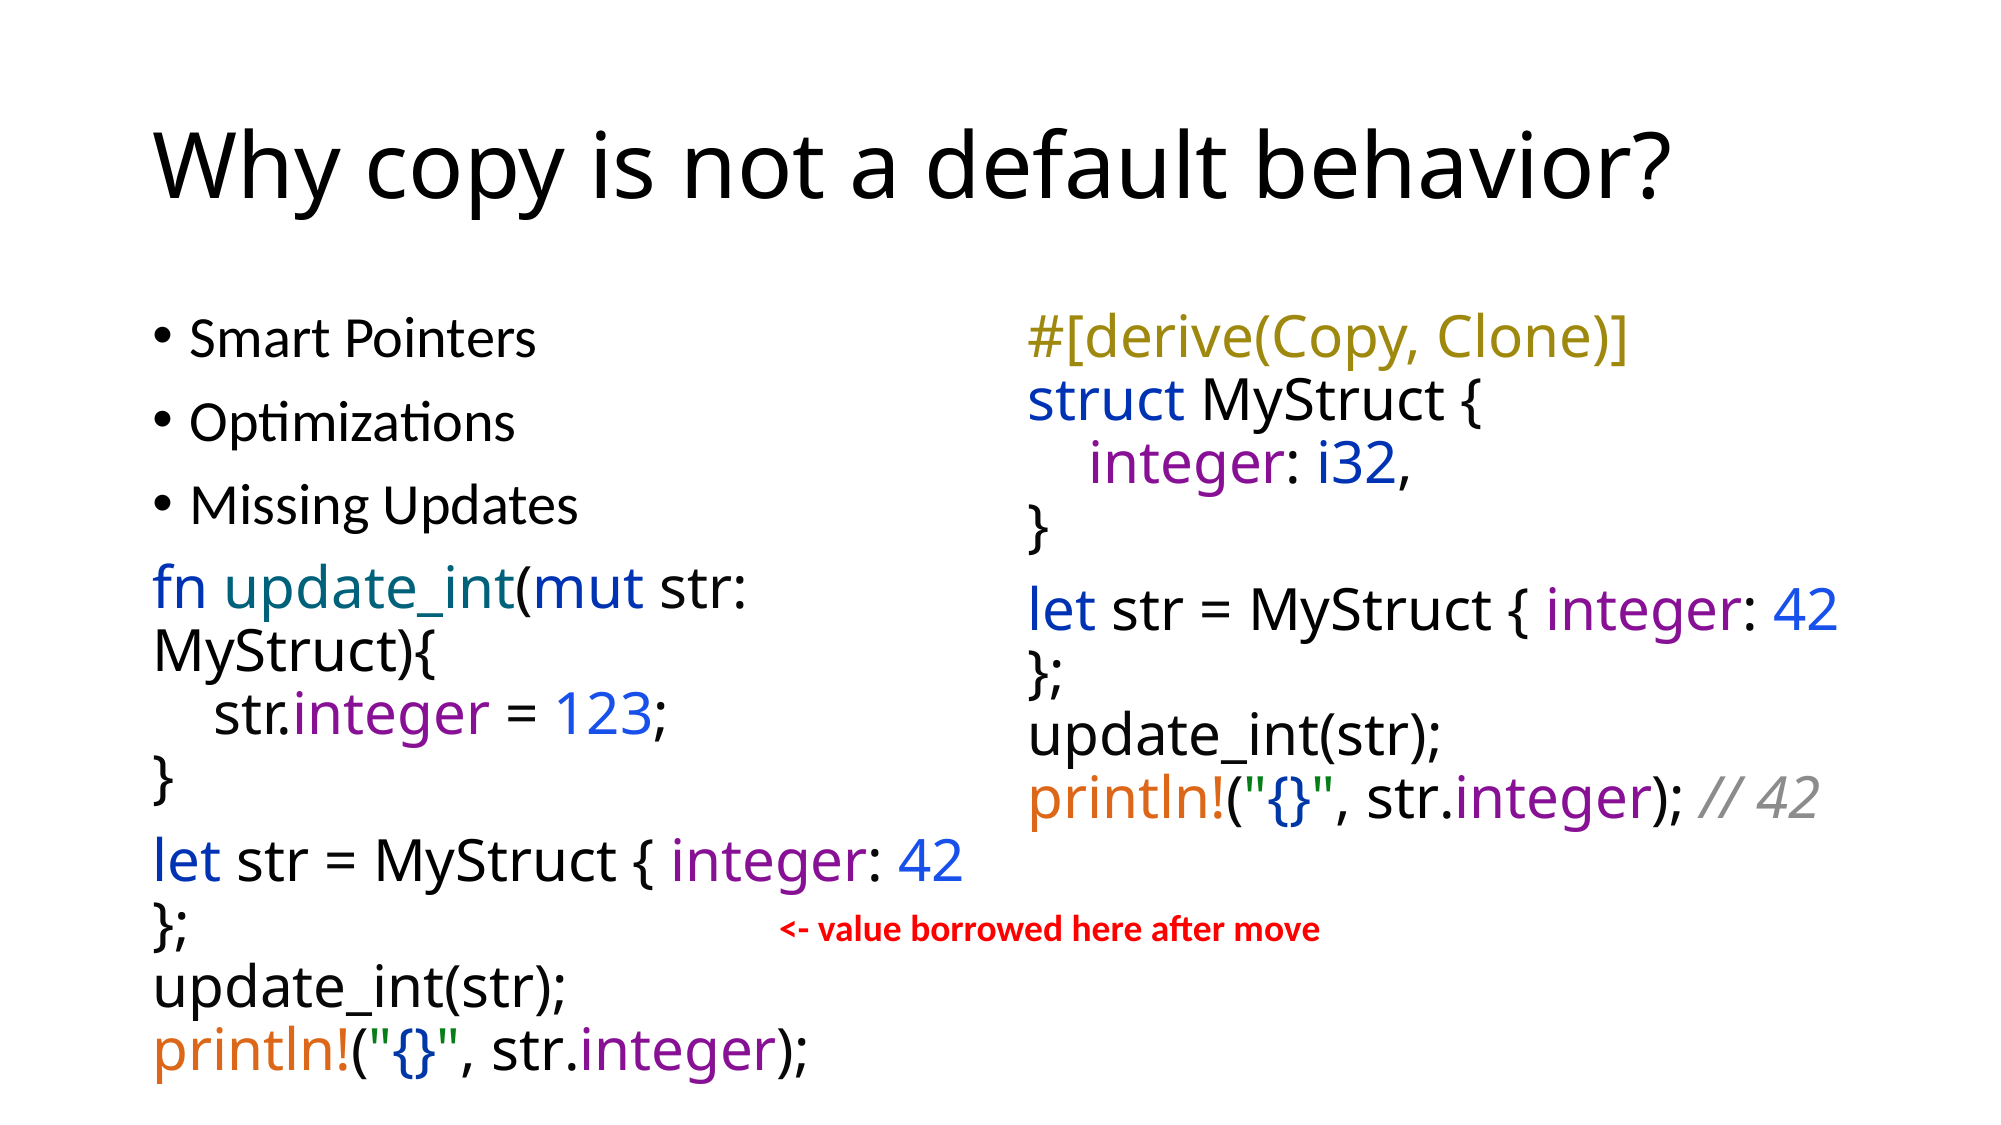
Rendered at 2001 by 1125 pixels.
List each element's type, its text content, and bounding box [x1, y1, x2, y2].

list #[derive(Copy, Clone)] struct MyStruct { integer: i32, } let str = MyStruct { integer: 42 }; update_int(str); println!("{}", str.integer); // 42 [1012, 299, 1863, 1014]
text_box <- value borrowed here after move [755, 896, 1756, 956]
list Smart Pointers Optimizations Missing Updates fn update_int(mut str: MyStruct){ str.integer = 123; } let str = MyStruct { integer: 42 }; update_int(str); println!("{}", str.integer); [137, 299, 988, 1014]
title Why copy is not a default behavior? [137, 59, 1863, 278]
